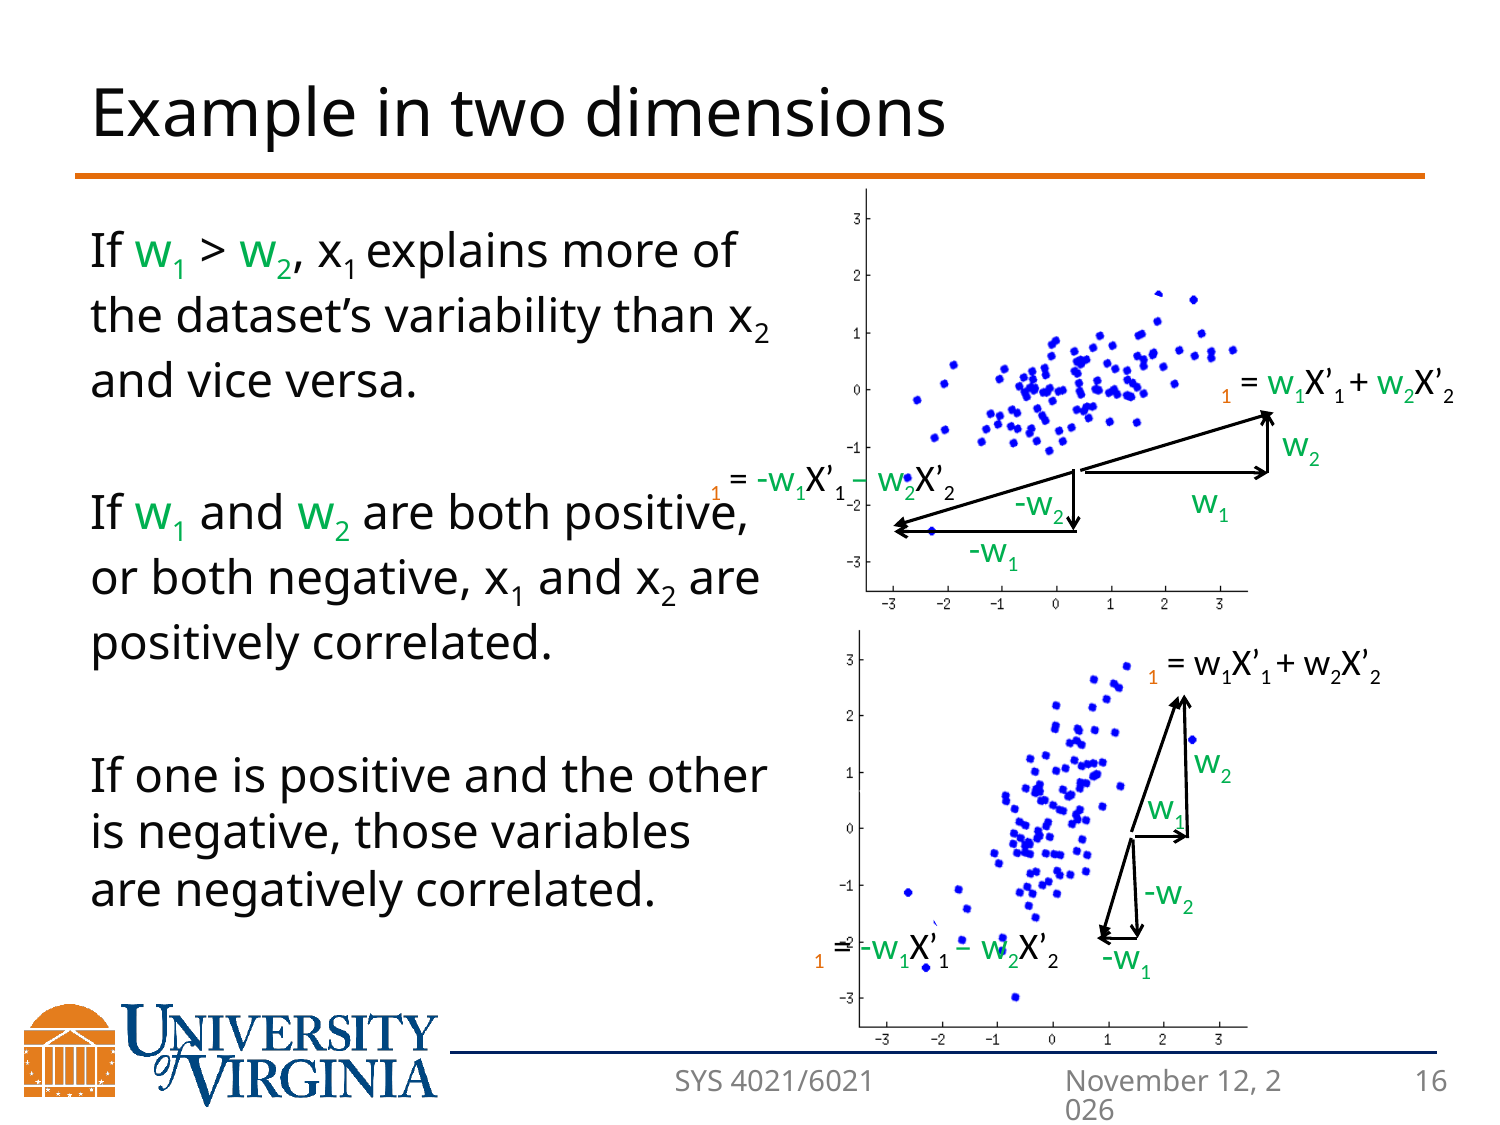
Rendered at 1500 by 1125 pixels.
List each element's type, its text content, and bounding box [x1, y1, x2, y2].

title Example in two dimensions [75, 45, 1425, 175]
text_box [834, 182, 1500, 616]
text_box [827, 624, 1447, 1052]
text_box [694, 445, 1084, 579]
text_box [798, 837, 1215, 986]
picture [24, 1004, 438, 1109]
list If w1 > w2, x1 explains more of the dataset’s variability than x2 and vice versa. If w1 and w2 are both positive, or both negative, x1 and x2 are positively correlated. If one is positive and the other is negative, those variables are negatively correlated. [75, 212, 788, 975]
